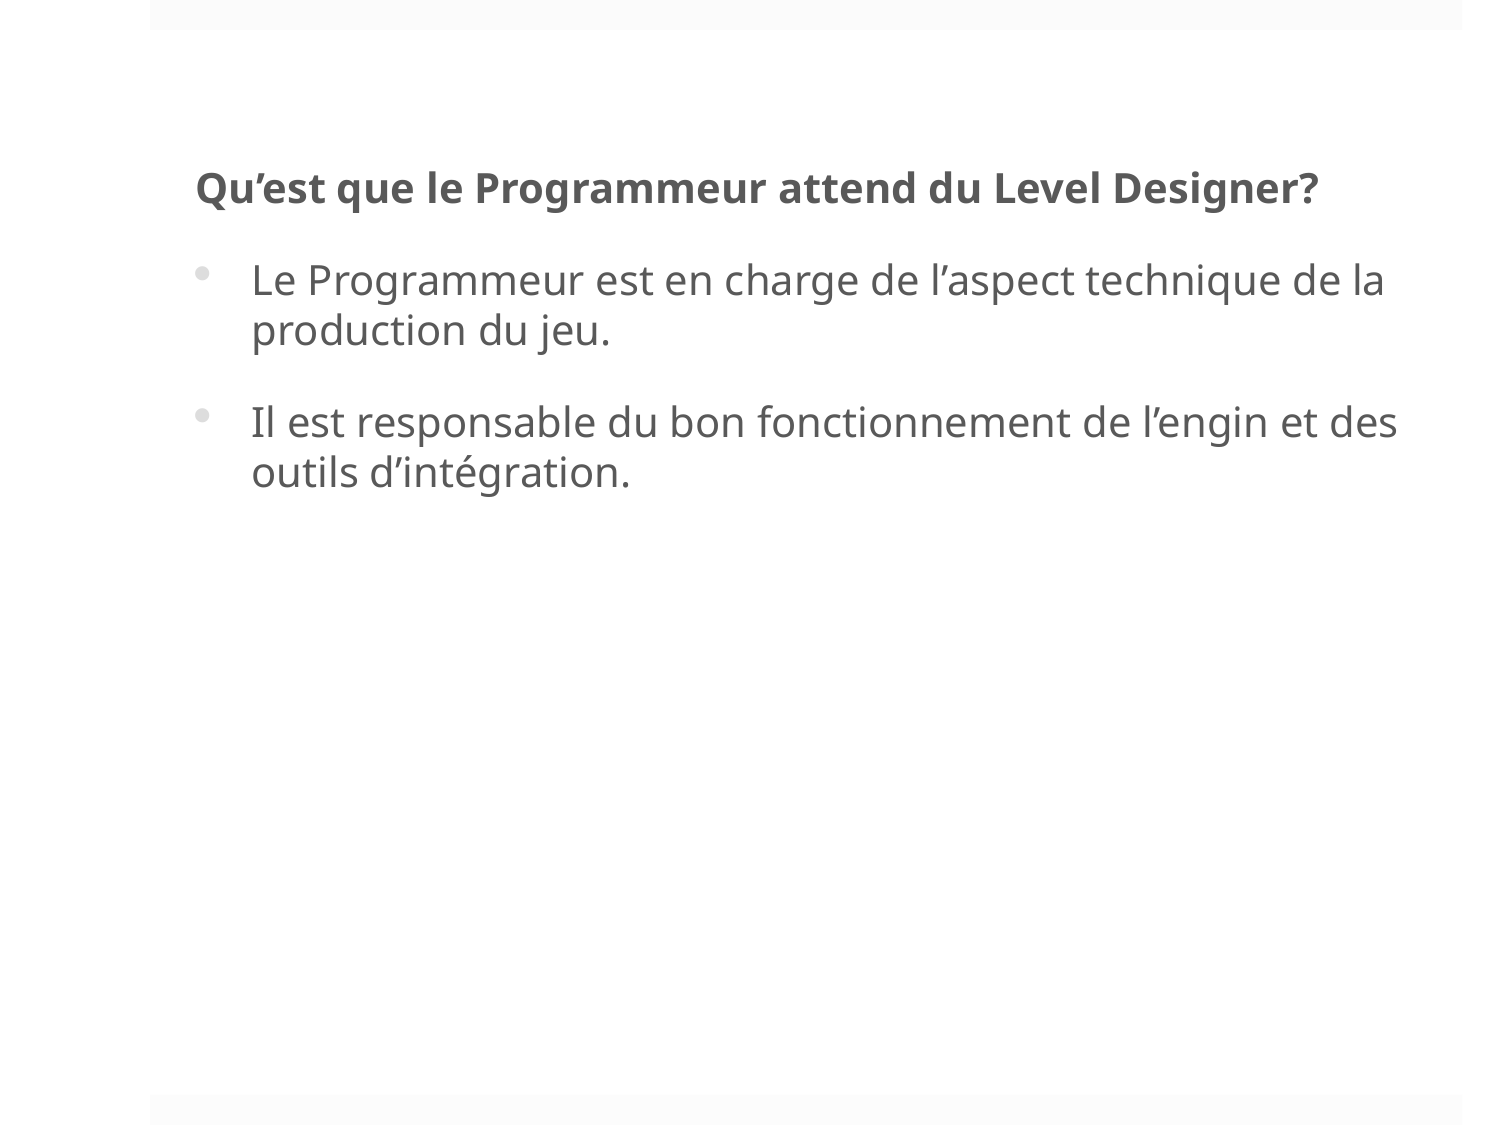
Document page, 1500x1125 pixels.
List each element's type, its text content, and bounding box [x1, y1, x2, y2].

text_box Qu’est que le Programmeur attend du Level Designer? Le Programmeur est en charge de l’aspect technique de la production du jeu. Il est responsable du bon fonctionnement de l’engin et des outils d’intégration. [180, 154, 1427, 1002]
